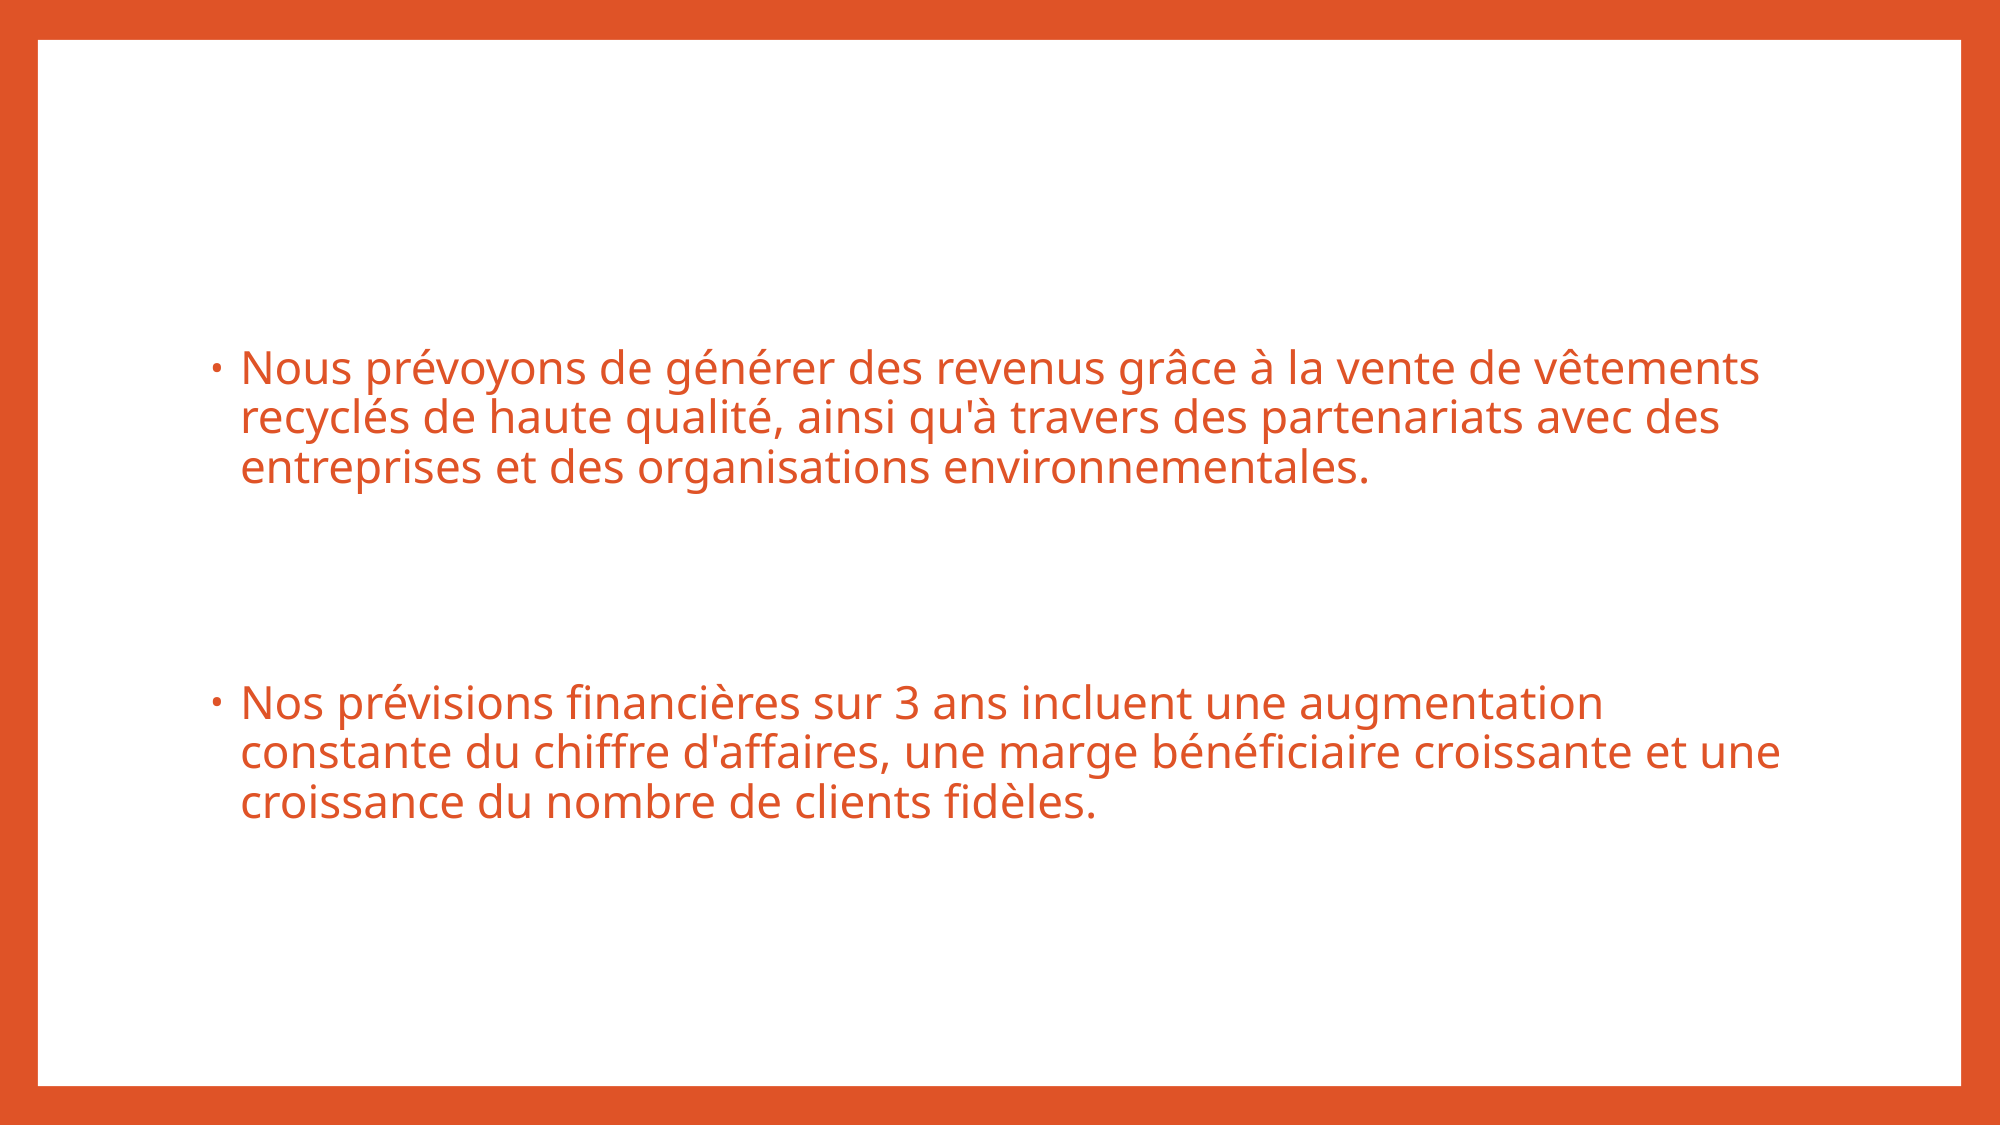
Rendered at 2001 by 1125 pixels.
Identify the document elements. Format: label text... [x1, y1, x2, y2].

list Nous prévoyons de générer des revenus grâce à la vente de vêtements recyclés de haute qualité, ainsi qu'à travers des partenariats avec des entreprises et des organisations environnementales. Nos prévisions financières sur 3 ans incluent une augmentation constante du chiffre d'affaires, une marge bénéficiaire croissante et une croissance du nombre de clients fidèles. [187, 337, 1808, 1000]
